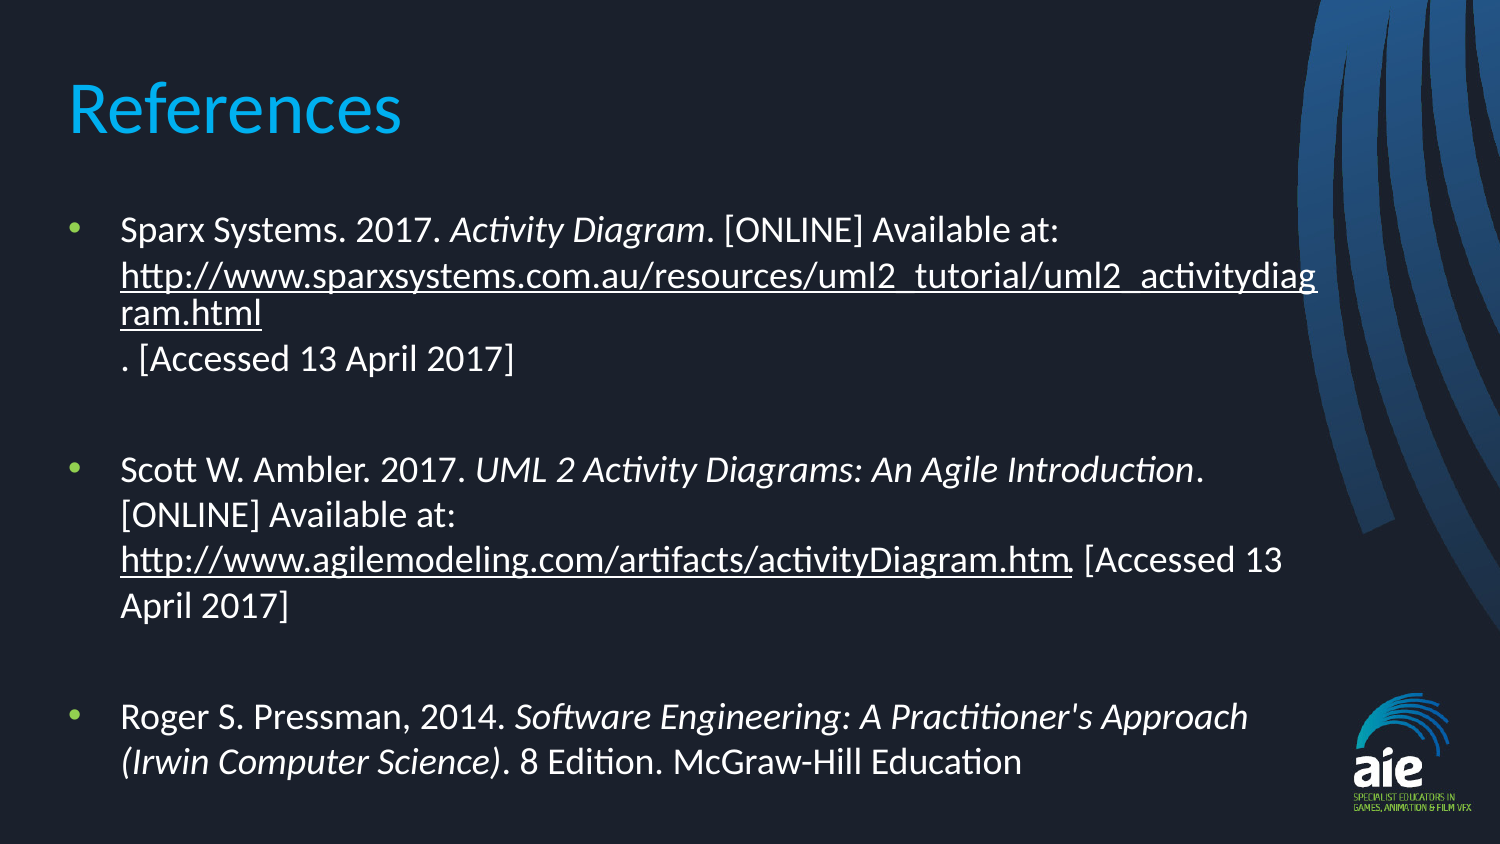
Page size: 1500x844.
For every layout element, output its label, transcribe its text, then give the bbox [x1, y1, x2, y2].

title References [53, 33, 1425, 175]
list Sparx Systems. 2017. Activity Diagram. [ONLINE] Available at: http://www.sparxsystems.com.au/resources/uml2_tutorial/uml2_activitydiagram.html. [Accessed 13 April 2017] Scott W. Ambler. 2017. UML 2 Activity Diagrams: An Agile Introduction. [ONLINE] Available at: http://www.agilemodeling.com/artifacts/activityDiagram.htm. [Accessed 13 April 2017] Roger S. Pressman, 2014. Software Engineering: A Practitioner's Approach (Irwin Computer Science). 8 Edition. McGraw-Hill Education [53, 197, 1329, 753]
picture [0, 0, 1500, 844]
